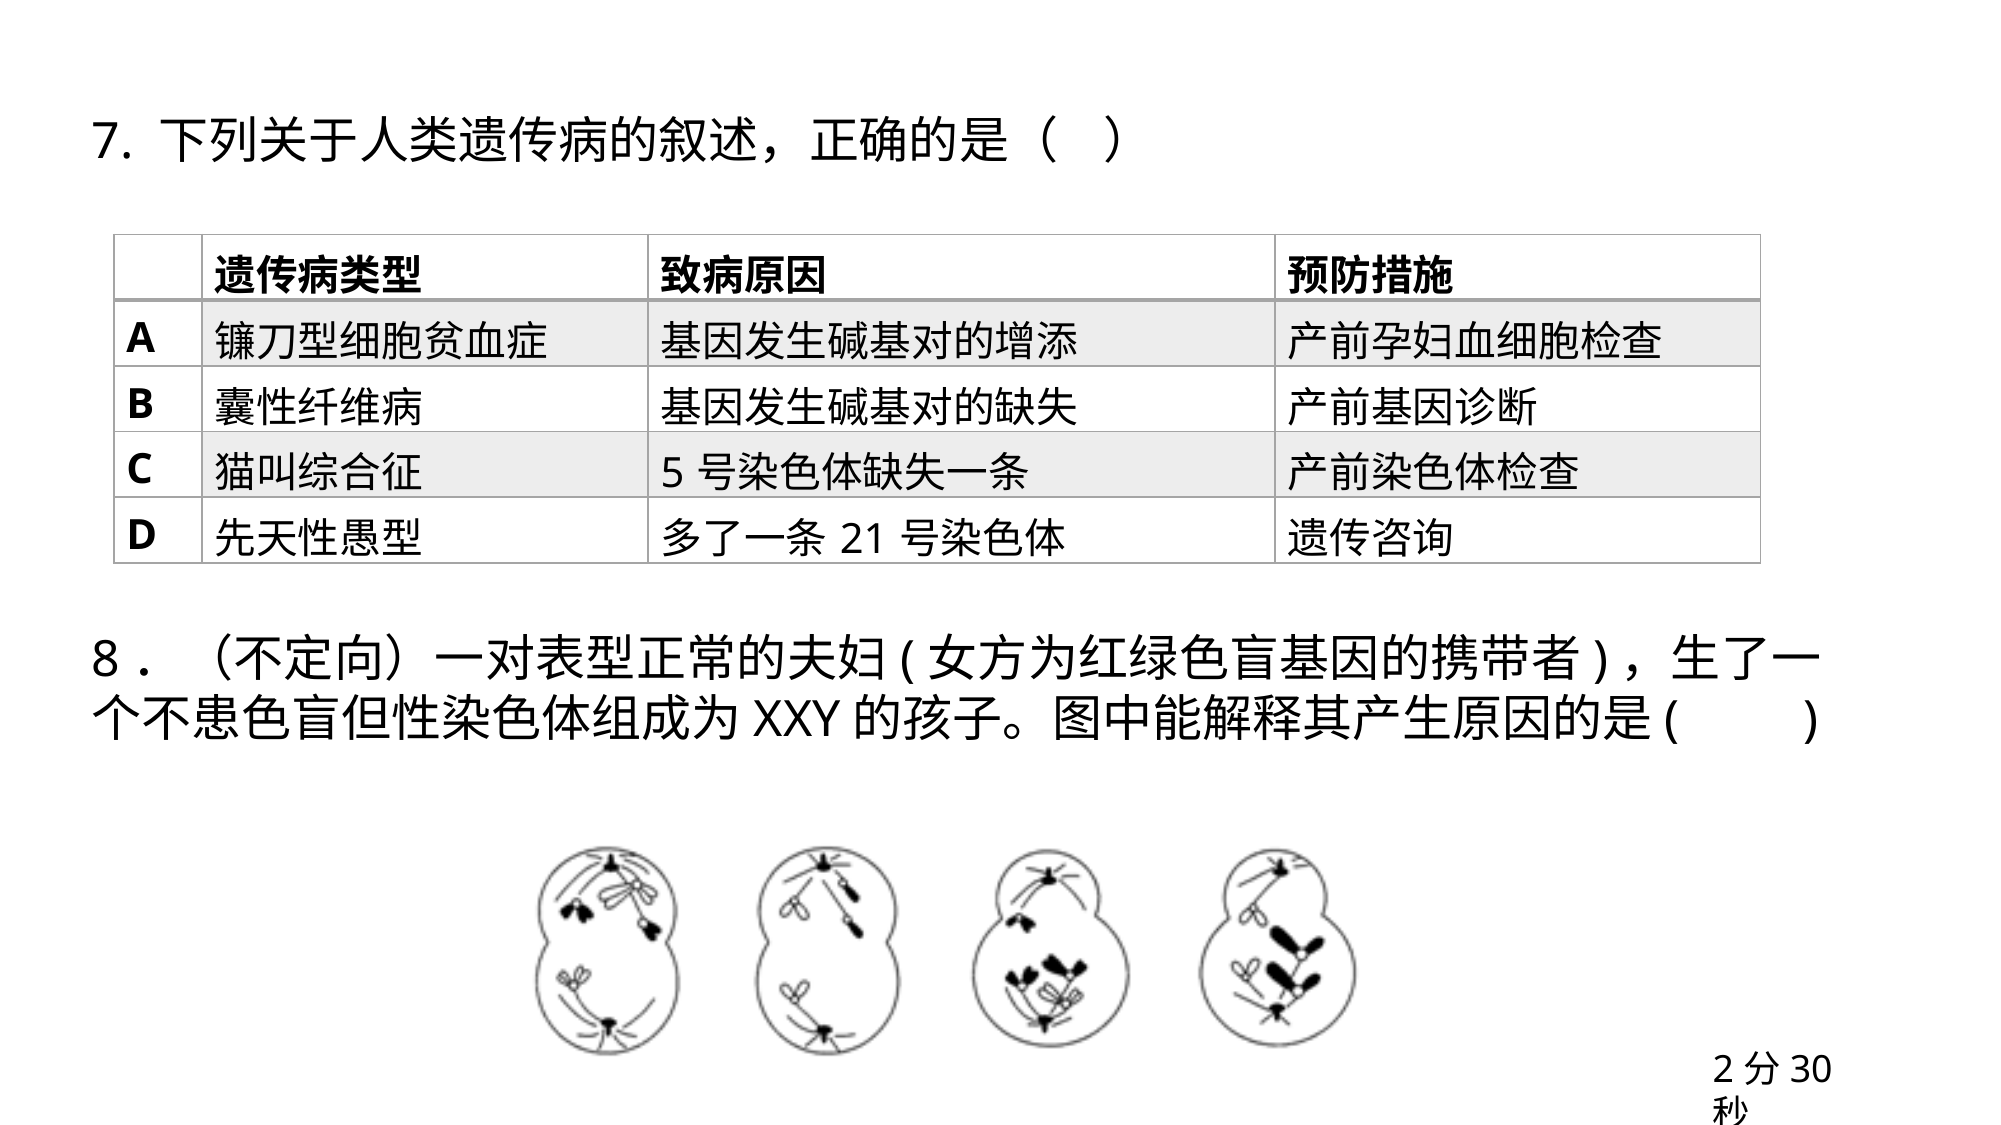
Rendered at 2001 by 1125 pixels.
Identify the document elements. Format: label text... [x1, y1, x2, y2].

table_header 预防措施 [1276, 235, 1760, 298]
table_cell 5号染色体缺失一条 [649, 432, 1274, 496]
text_box 2分30秒 [1698, 1038, 1879, 1125]
table_cell 先天性愚型 [203, 498, 647, 562]
table_cell 产前孕妇血细胞检查 [1276, 302, 1760, 365]
table_cell 囊性纤维病 [203, 367, 647, 431]
table_cell B [115, 367, 201, 431]
table_cell 多了一条21号染色体 [649, 498, 1274, 562]
table_cell 遗传咨询 [1276, 498, 1760, 562]
table_cell D [115, 498, 201, 562]
table_cell 产前基因诊断 [1276, 367, 1760, 431]
table_cell 产前染色体检查 [1276, 432, 1760, 496]
table_cell 猫叫综合征 [203, 432, 647, 496]
table_cell 基因发生碱基对的缺失 [649, 367, 1274, 431]
picture [516, 827, 1377, 1069]
table_header [115, 235, 201, 298]
table_header 遗传病类型 [203, 235, 647, 298]
table_cell C [115, 432, 201, 496]
table_cell 基因发生碱基对的增添 [649, 302, 1274, 365]
table_cell 镰刀型细胞贫血症 [203, 302, 647, 365]
text_box 8．（不定向）一对表型正常的夫妇(女方为红绿色盲基因的携带者)，生了一个不患色盲但性染色体组成为XXY的孩子。图中能解释其产生原因的是( ) [77, 619, 1837, 755]
table_header 致病原因 [649, 235, 1274, 298]
table_cell A [115, 302, 201, 365]
text_box 7. 下列关于人类遗传病的叙述，正确的是（ ） [77, 101, 1359, 177]
